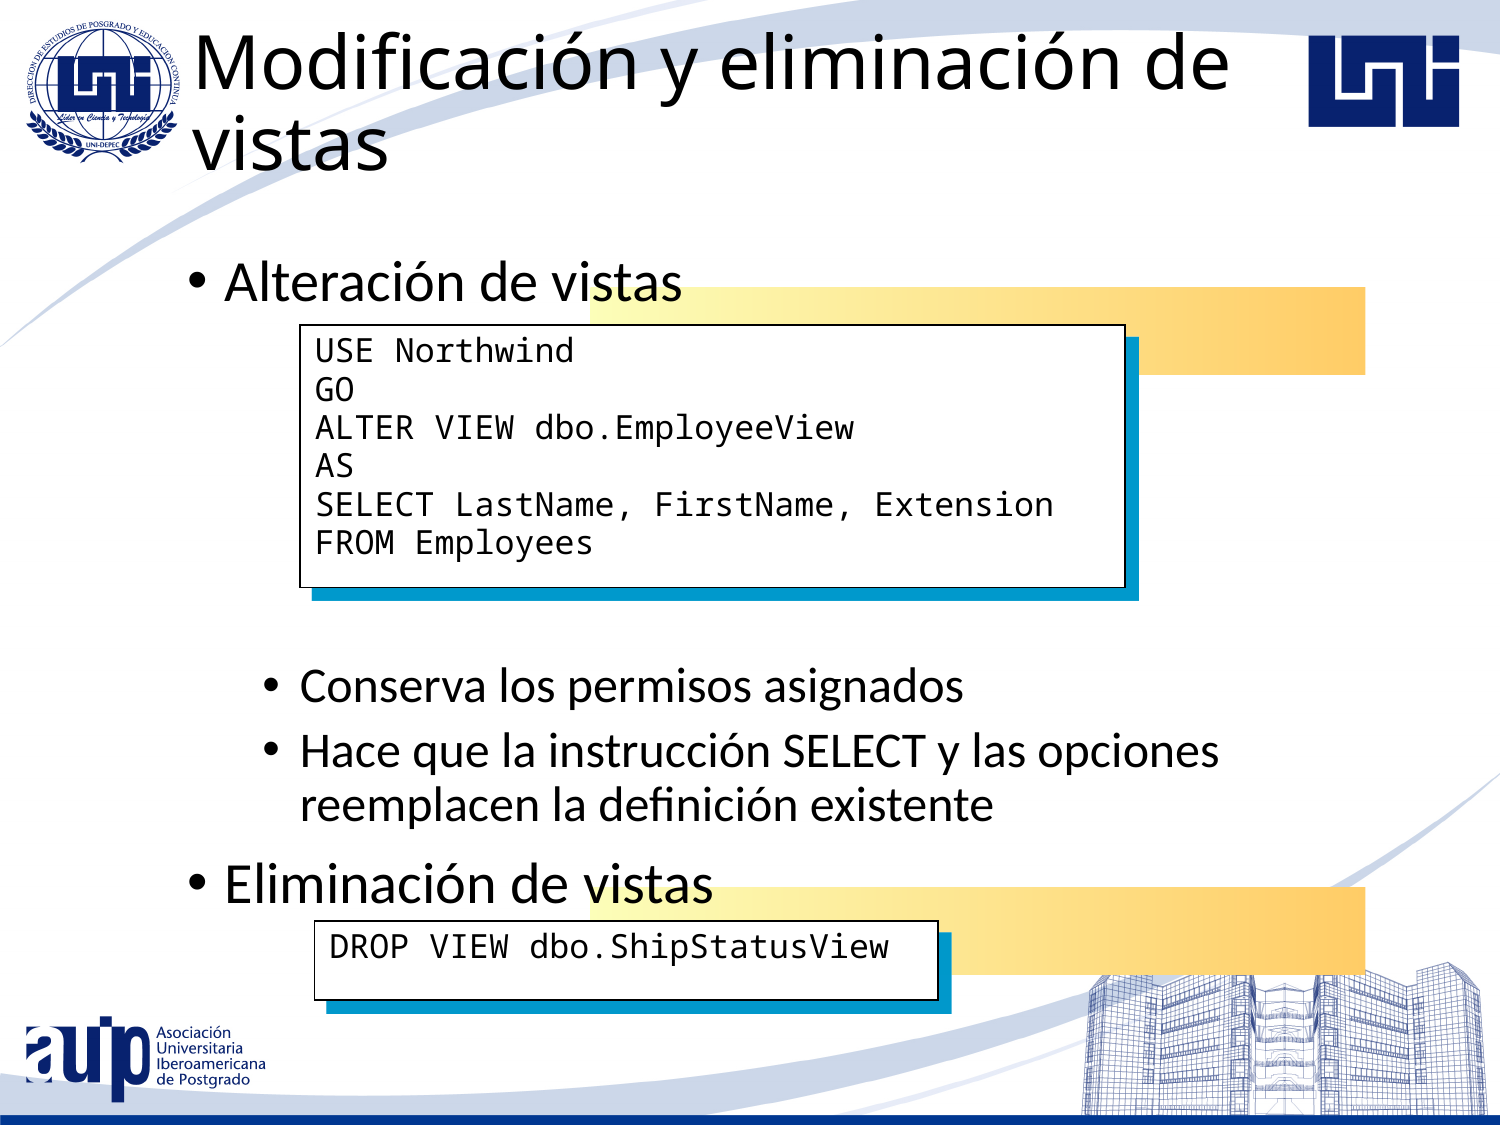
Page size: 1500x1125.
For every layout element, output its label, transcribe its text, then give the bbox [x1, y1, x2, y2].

title Modificación y eliminación de vistas [177, 59, 1348, 152]
text_box [106, 243, 1469, 1078]
picture [0, 0, 1500, 1125]
